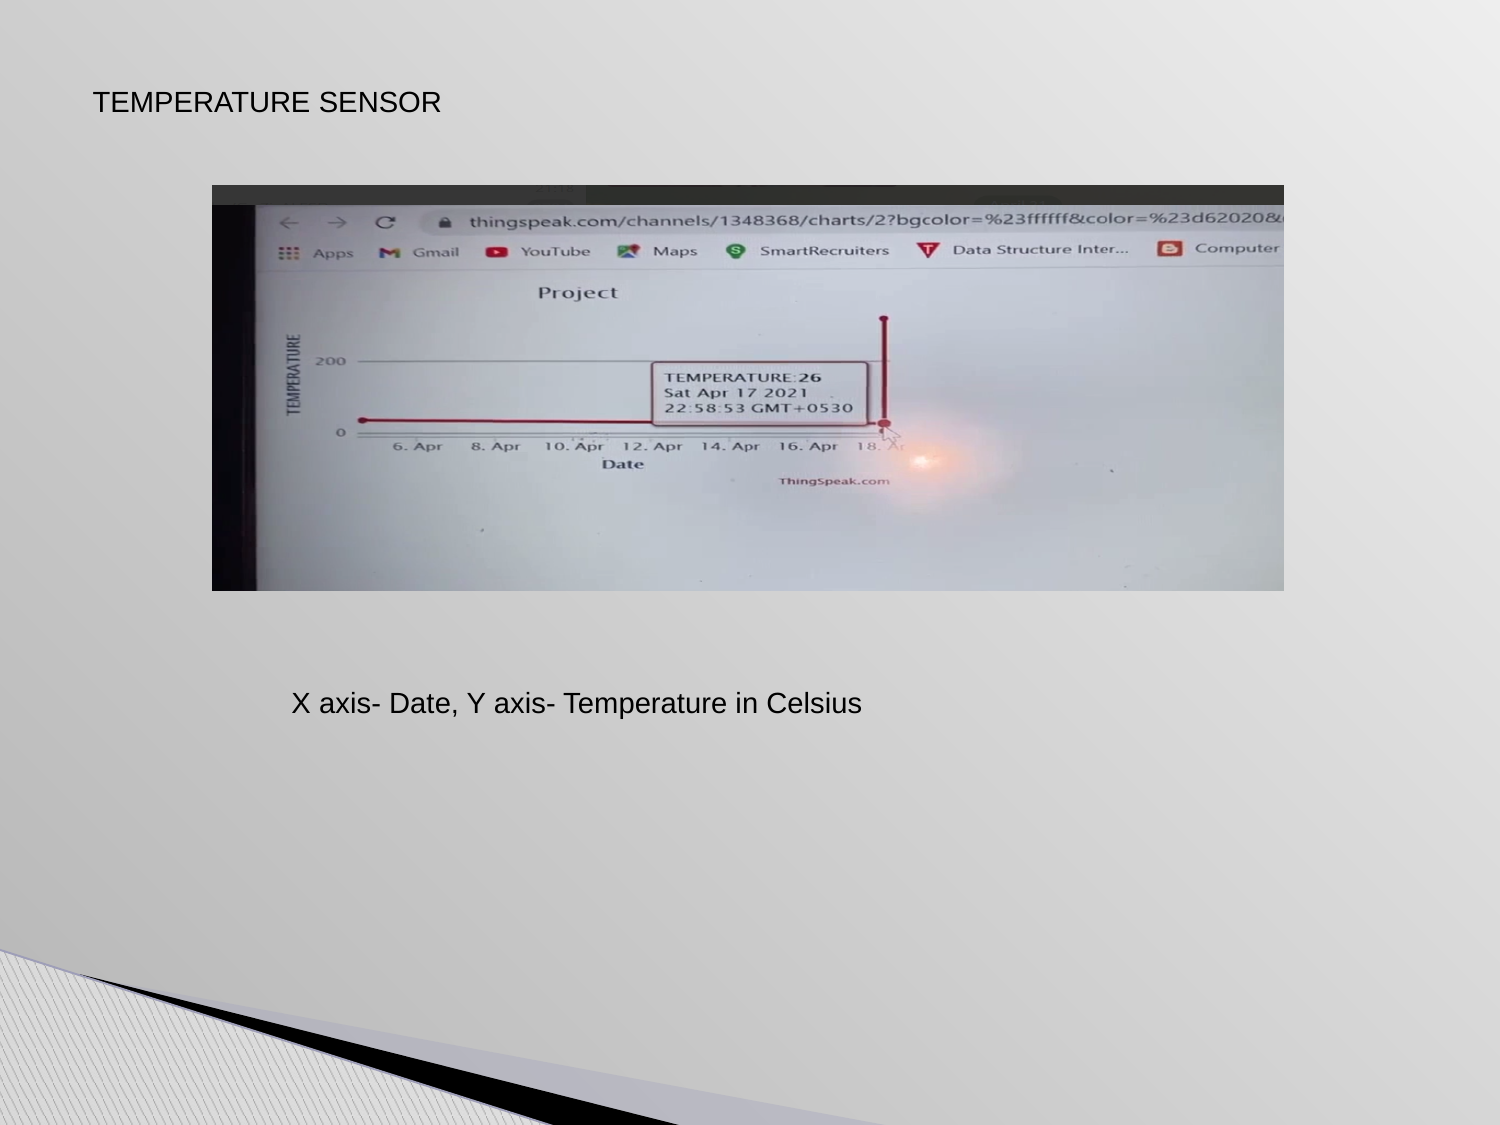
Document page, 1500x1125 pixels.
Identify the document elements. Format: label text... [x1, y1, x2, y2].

text_box TEMPERATURE SENSOR [78, 76, 555, 127]
text_box X axis- Date, Y axis- Temperature in Celsius [268, 676, 1020, 727]
picture [212, 185, 1285, 592]
